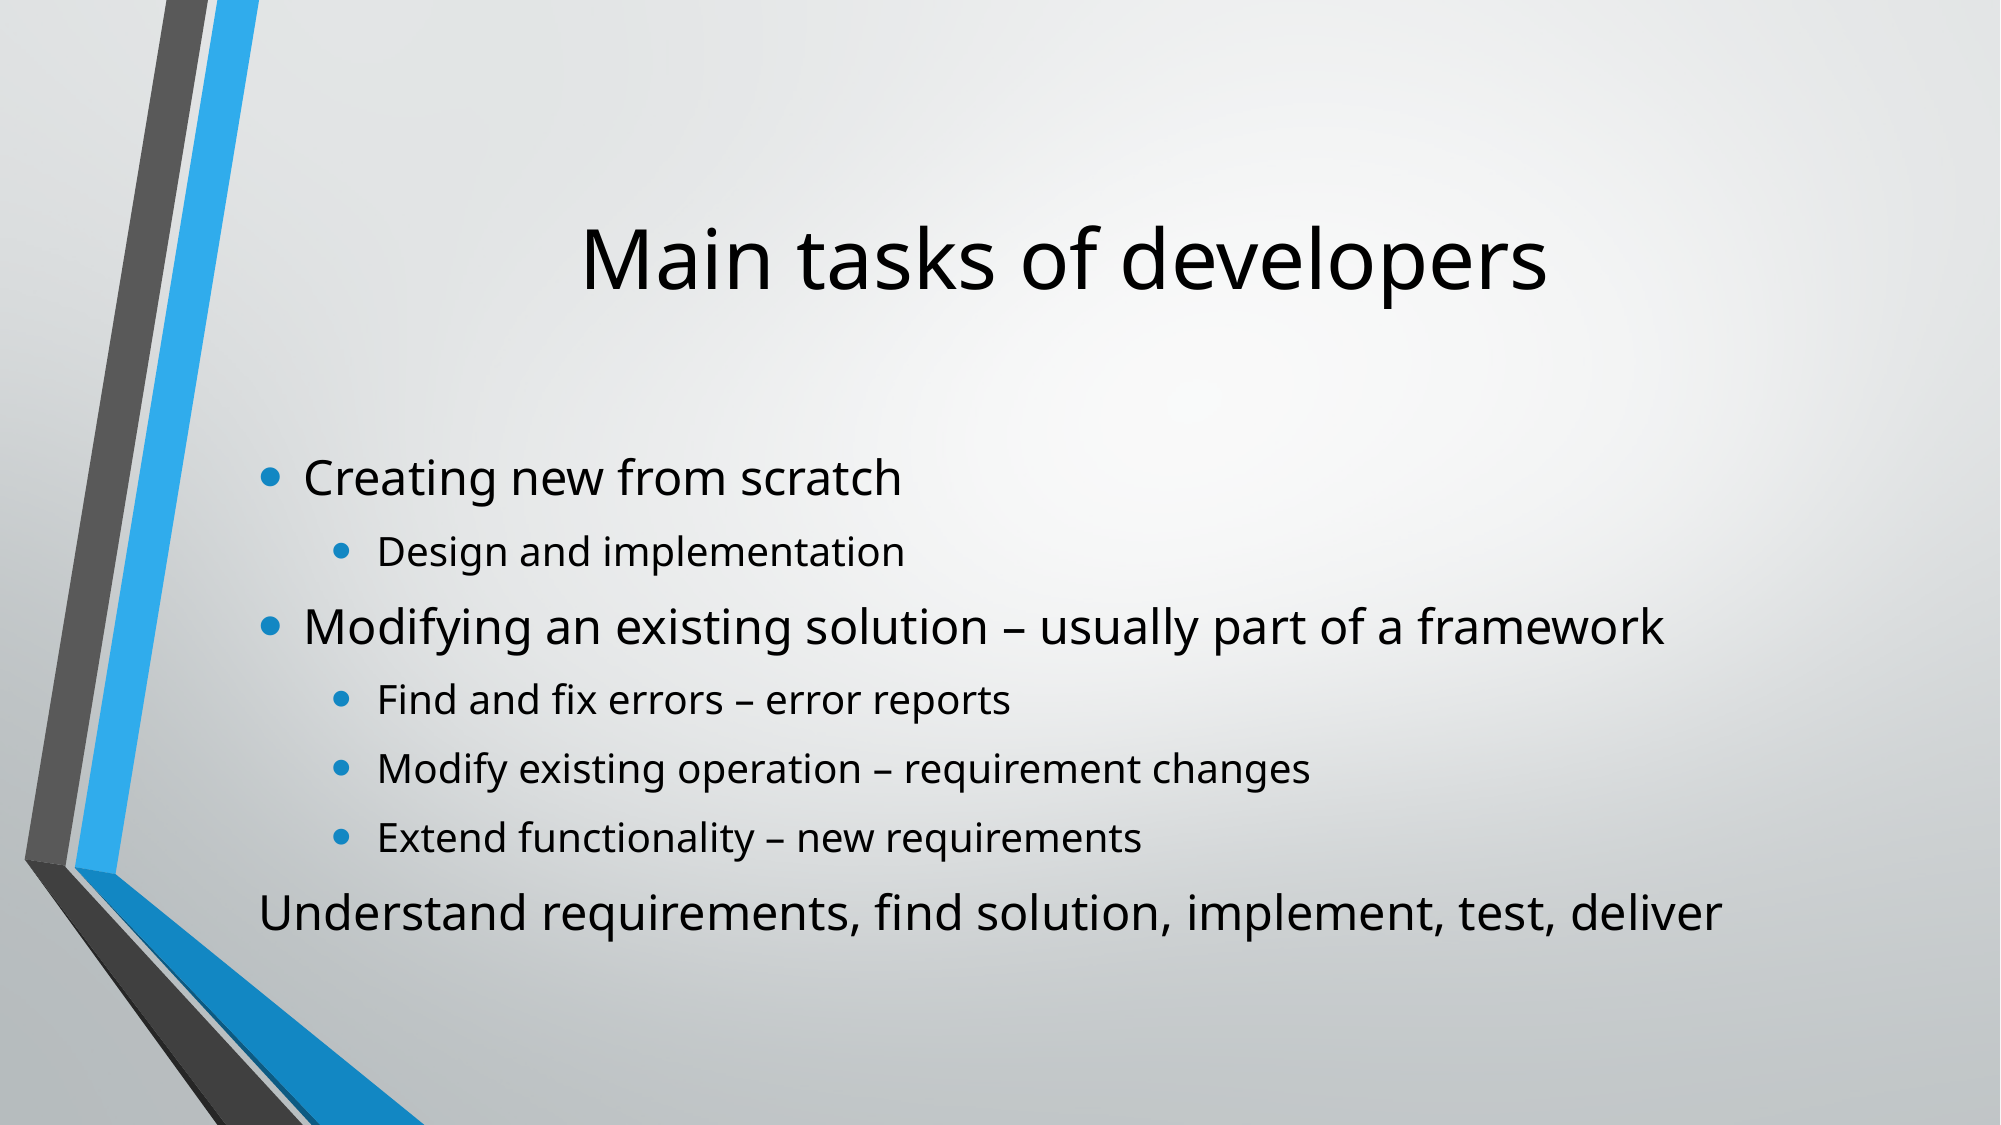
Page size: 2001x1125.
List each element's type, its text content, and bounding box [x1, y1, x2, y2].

title Main tasks of developers [243, 112, 1887, 400]
list Creating new from scratch Design and implementation Modifying an existing solution – usually part of a framework Find and fix errors – error reports Modify existing operation – requirement changes Extend functionality – new requirements Understand requirements, find solution, implement, test, deliver [243, 437, 1887, 950]
